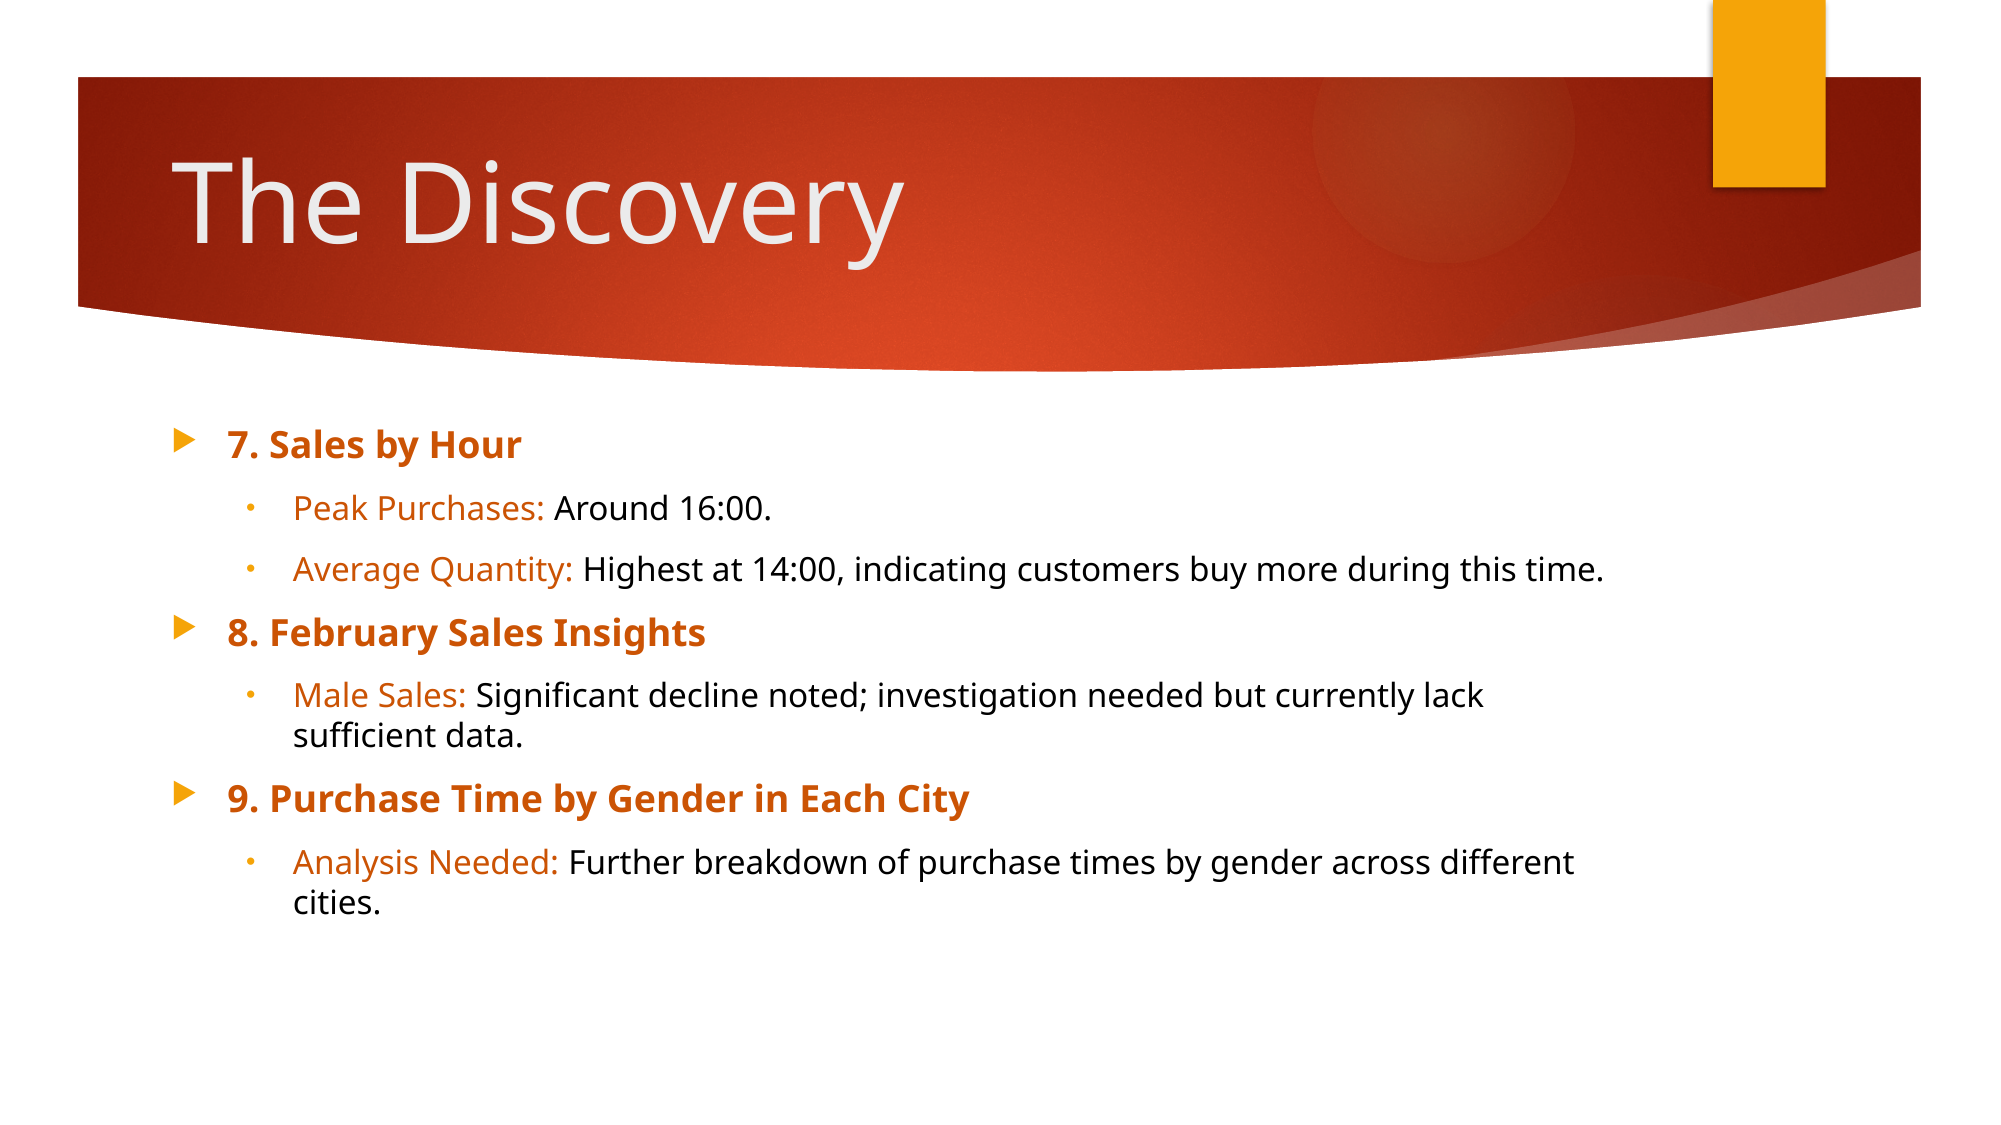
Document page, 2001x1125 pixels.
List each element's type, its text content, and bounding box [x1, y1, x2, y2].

title The Discovery [155, 110, 1669, 288]
list 7. Sales by Hour Peak Purchases: Around 16:00. Average Quantity: Highest at 14:00, indicating customers buy more during this time. 8. February Sales Insights Male Sales: Significant decline noted; investigation needed but currently lack sufficient data. 9. Purchase Time by Gender in Each City Analysis Needed: Further breakdown of purchase times by gender across different cities. [155, 413, 1627, 975]
